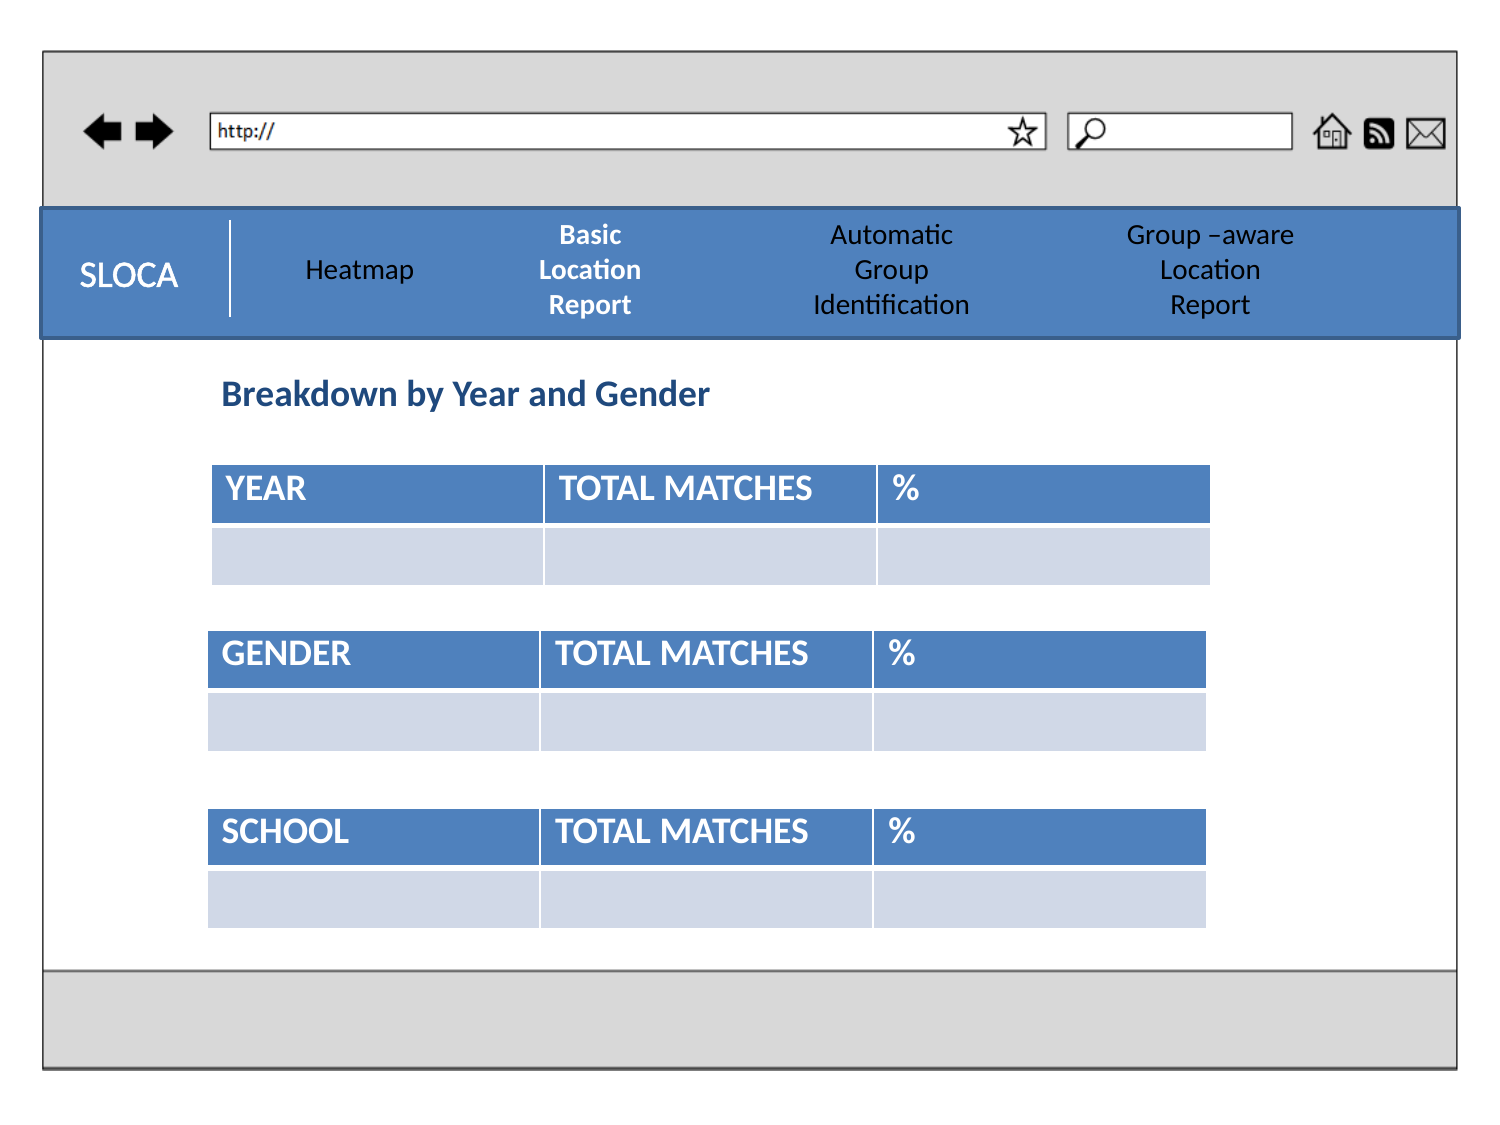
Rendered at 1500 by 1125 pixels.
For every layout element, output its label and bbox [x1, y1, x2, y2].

picture [41, 339, 1459, 1071]
picture [41, 50, 1459, 207]
text_box [41, 207, 1459, 339]
